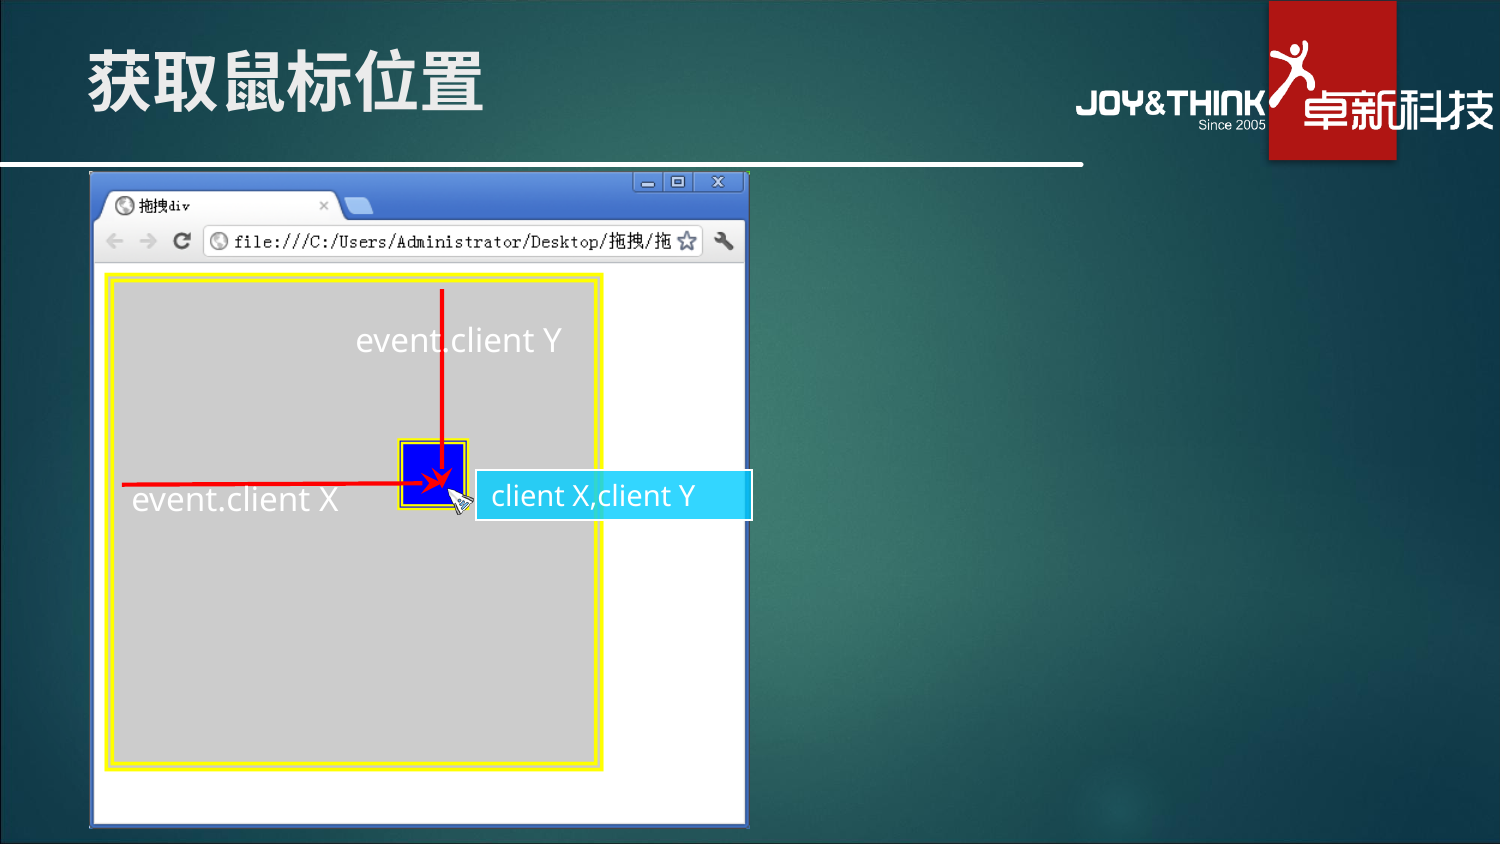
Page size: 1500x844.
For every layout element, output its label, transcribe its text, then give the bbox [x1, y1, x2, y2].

picture [0, 0, 1500, 844]
title 获取鼠标位置 [75, 33, 1425, 175]
